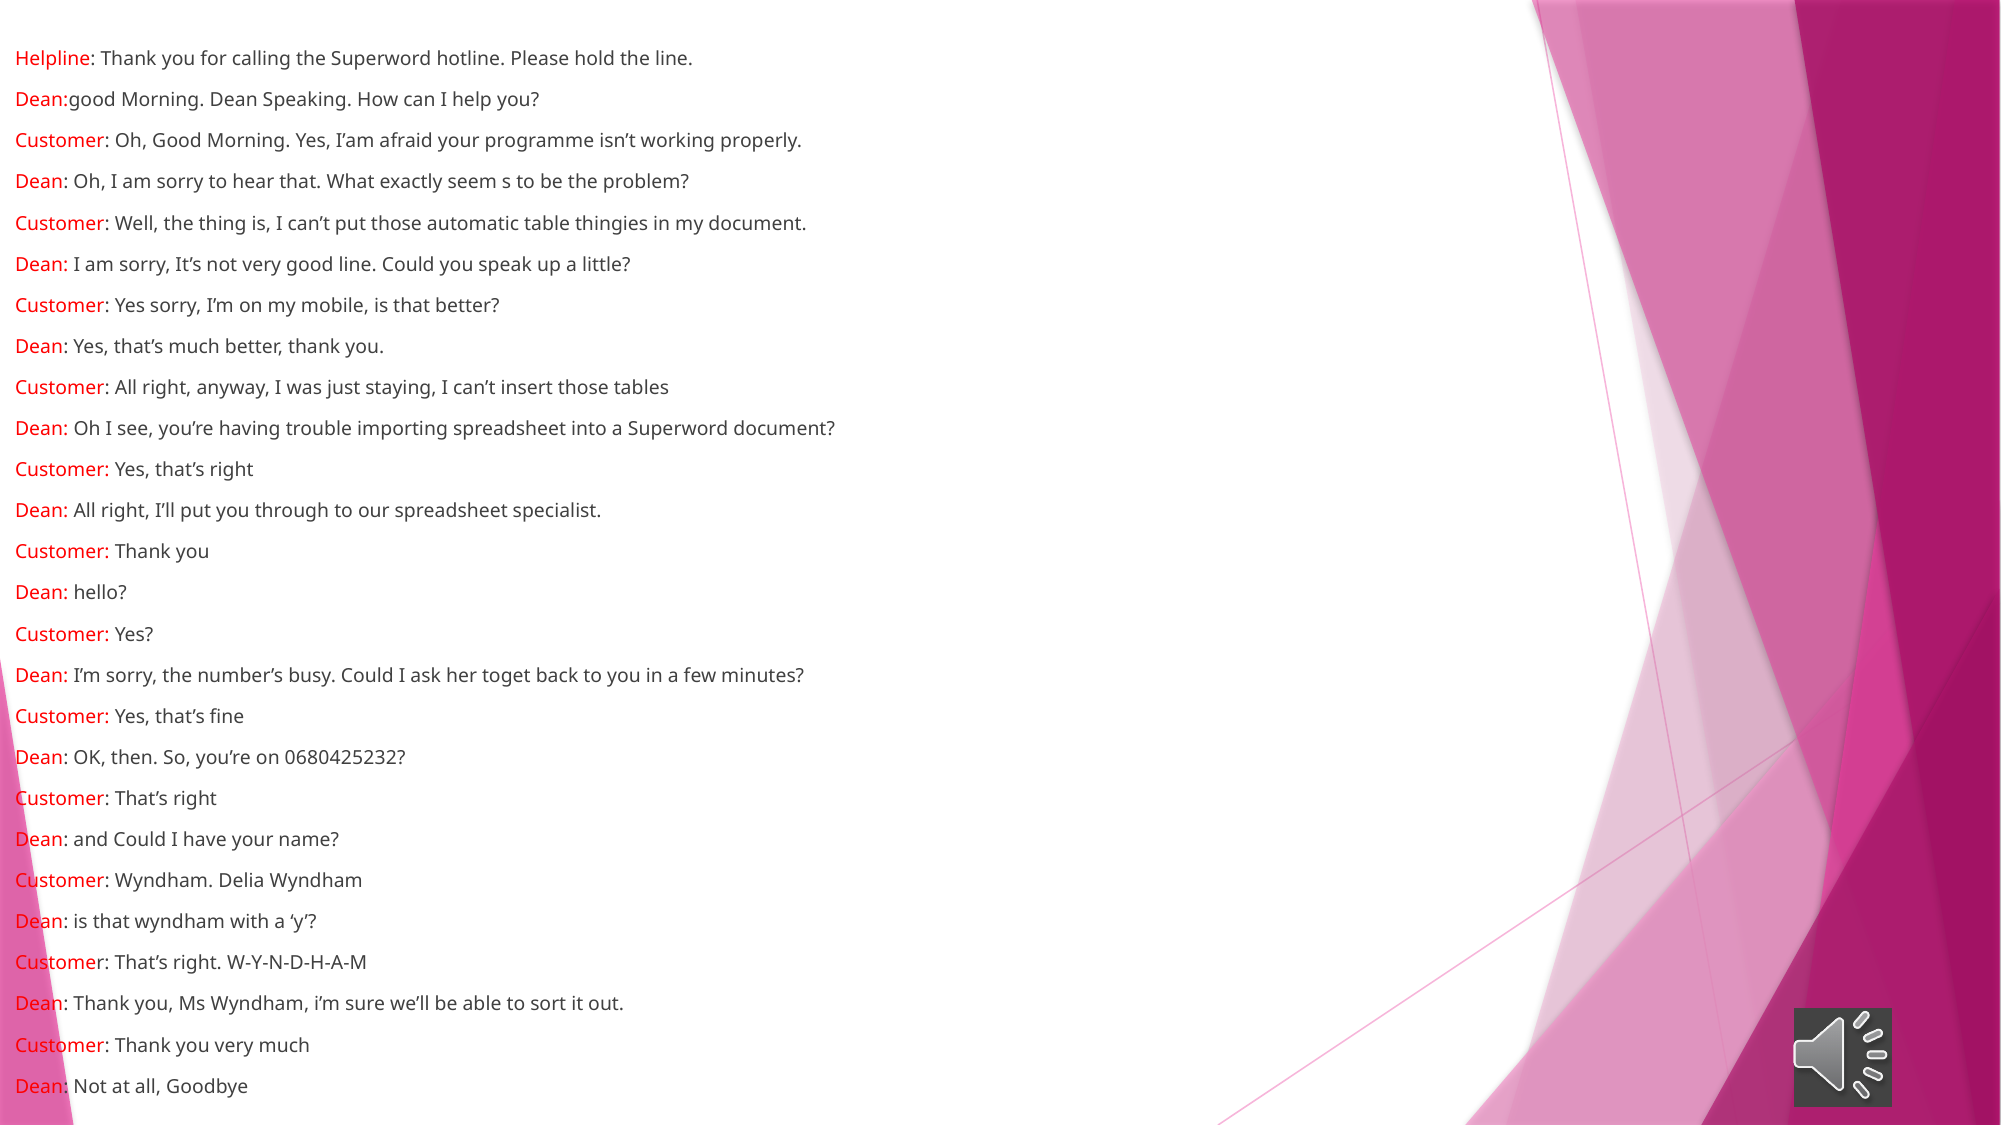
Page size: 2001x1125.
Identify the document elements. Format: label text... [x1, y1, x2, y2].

subtitle Helpline: Thank you for calling the Superword hotline. Please hold the line. Dean:good Morning. Dean Speaking. How can I help you? Customer: Oh, Good Morning. Yes, I’am afraid your programme isn’t working properly. Dean: Oh, I am sorry to hear that. What exactly seem s to be the problem? Customer: Well, the thing is, I can’t put those automatic table thingies in my document. Dean: I am sorry, It’s not very good line. Could you speak up a little? Customer: Yes sorry, I’m on my mobile, is that better? Dean: Yes, that’s much better, thank you. Customer: All right, anyway, I was just staying, I can’t insert those tables Dean: Oh I see, you’re having trouble importing spreadsheet into a Superword document? Customer: Yes, that’s right Dean: All right, I’ll put you through to our spreadsheet specialist. Customer: Thank you Dean: hello? Customer: Yes? Dean: I’m sorry, the number’s busy. Could I ask her toget back to you in a few minutes? Customer: Yes, that’s fine Dean: OK, then. So, you’re on 0680425232? Customer: That’s right Dean: and Could I have your name? Customer: Wyndham. Delia Wyndham Dean: is that wyndham with a ‘y’? Customer: That’s right. W-Y-N-D-H-A-M Dean: Thank you, Ms Wyndham, i’m sure we’ll be able to sort it out. Customer: Thank you very much Dean: Not at all, Goodbye [0, 38, 1843, 1108]
picture [1792, 1006, 1894, 1108]
